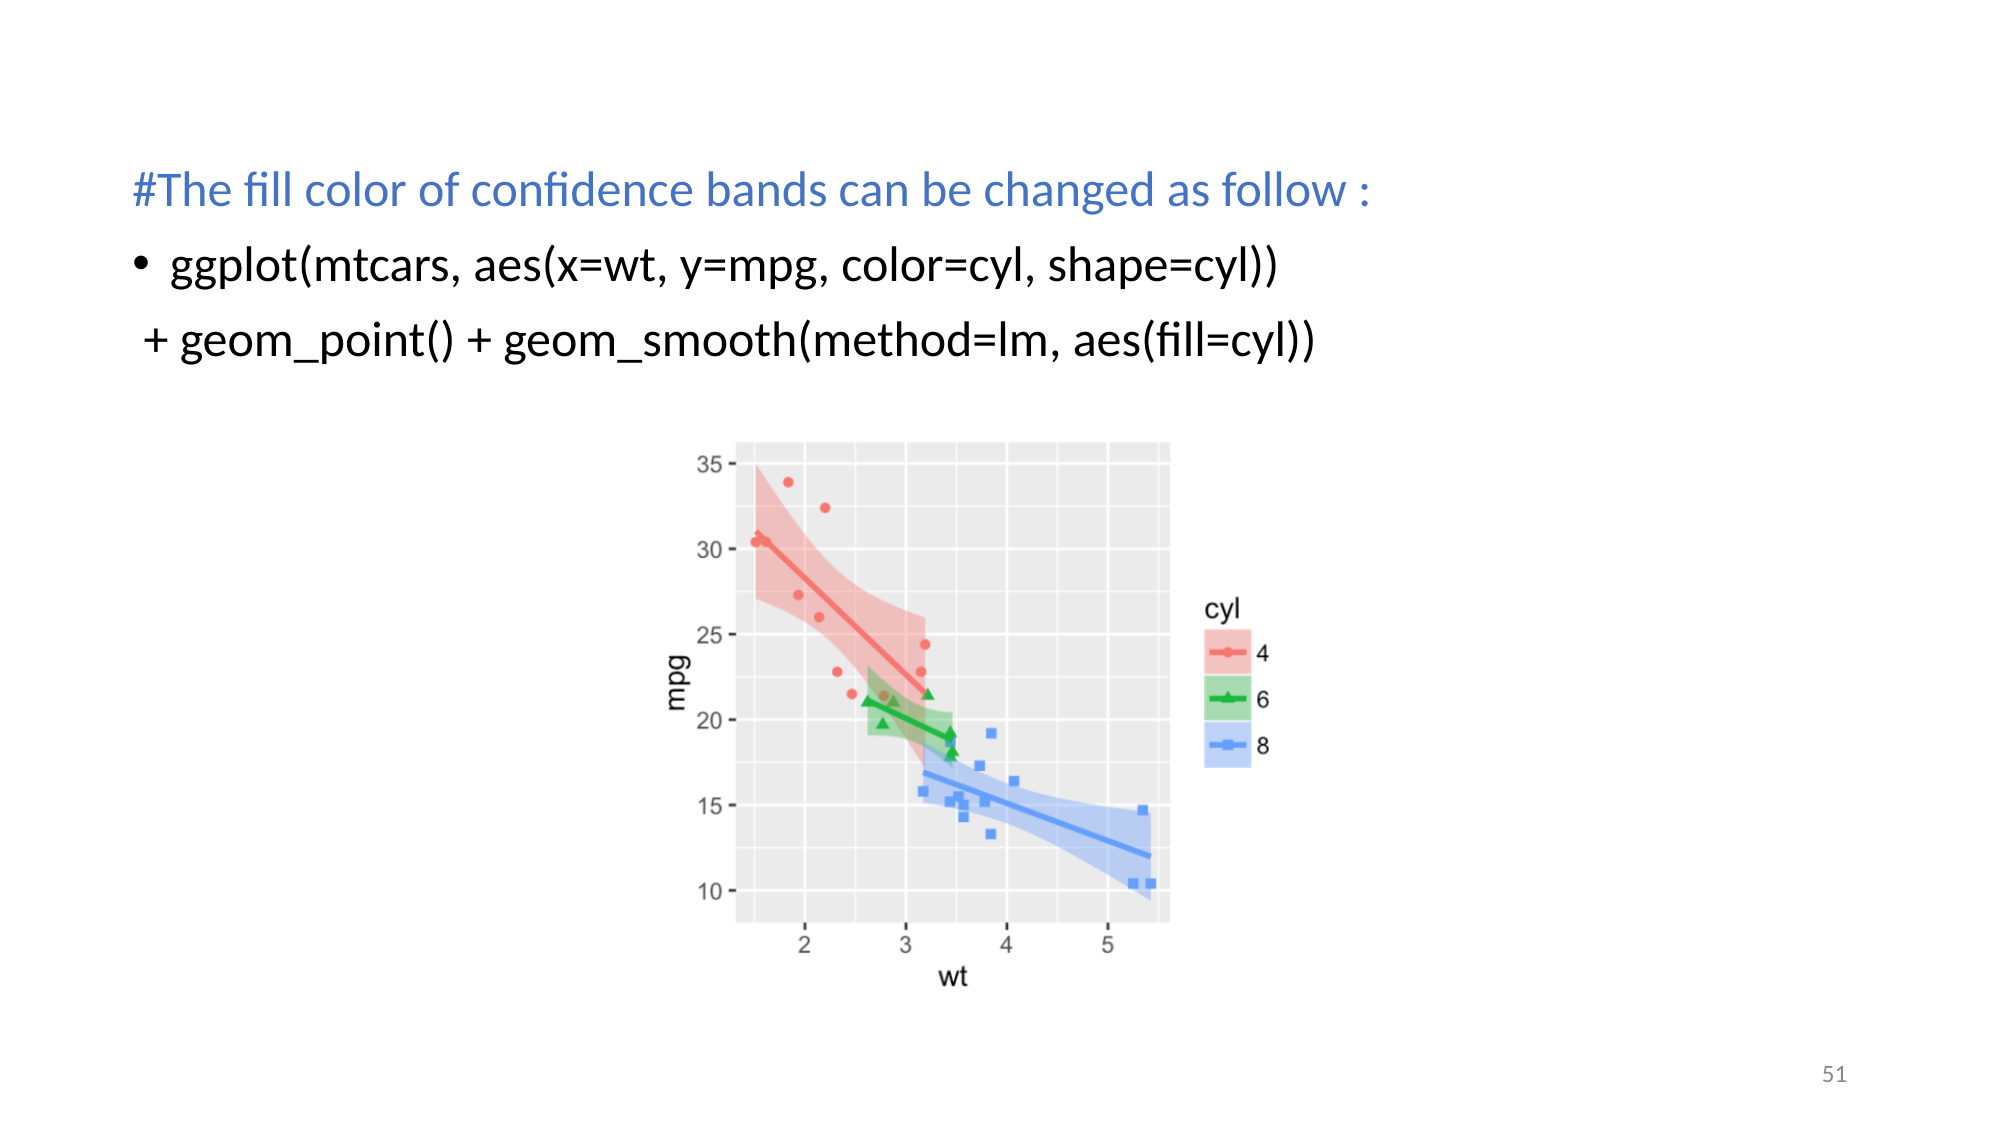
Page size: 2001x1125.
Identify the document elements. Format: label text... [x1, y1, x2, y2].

slide_number ‹#› [1412, 1042, 1863, 1103]
list #The fill color of confidence bands can be changed as follow : ggplot(mtcars, aes(x=wt, y=mpg, color=cyl, shape=cyl)) + geom_point() + geom_smooth(method=lm, aes(fill=cyl)) [117, 156, 1843, 870]
picture [638, 421, 1321, 1004]
